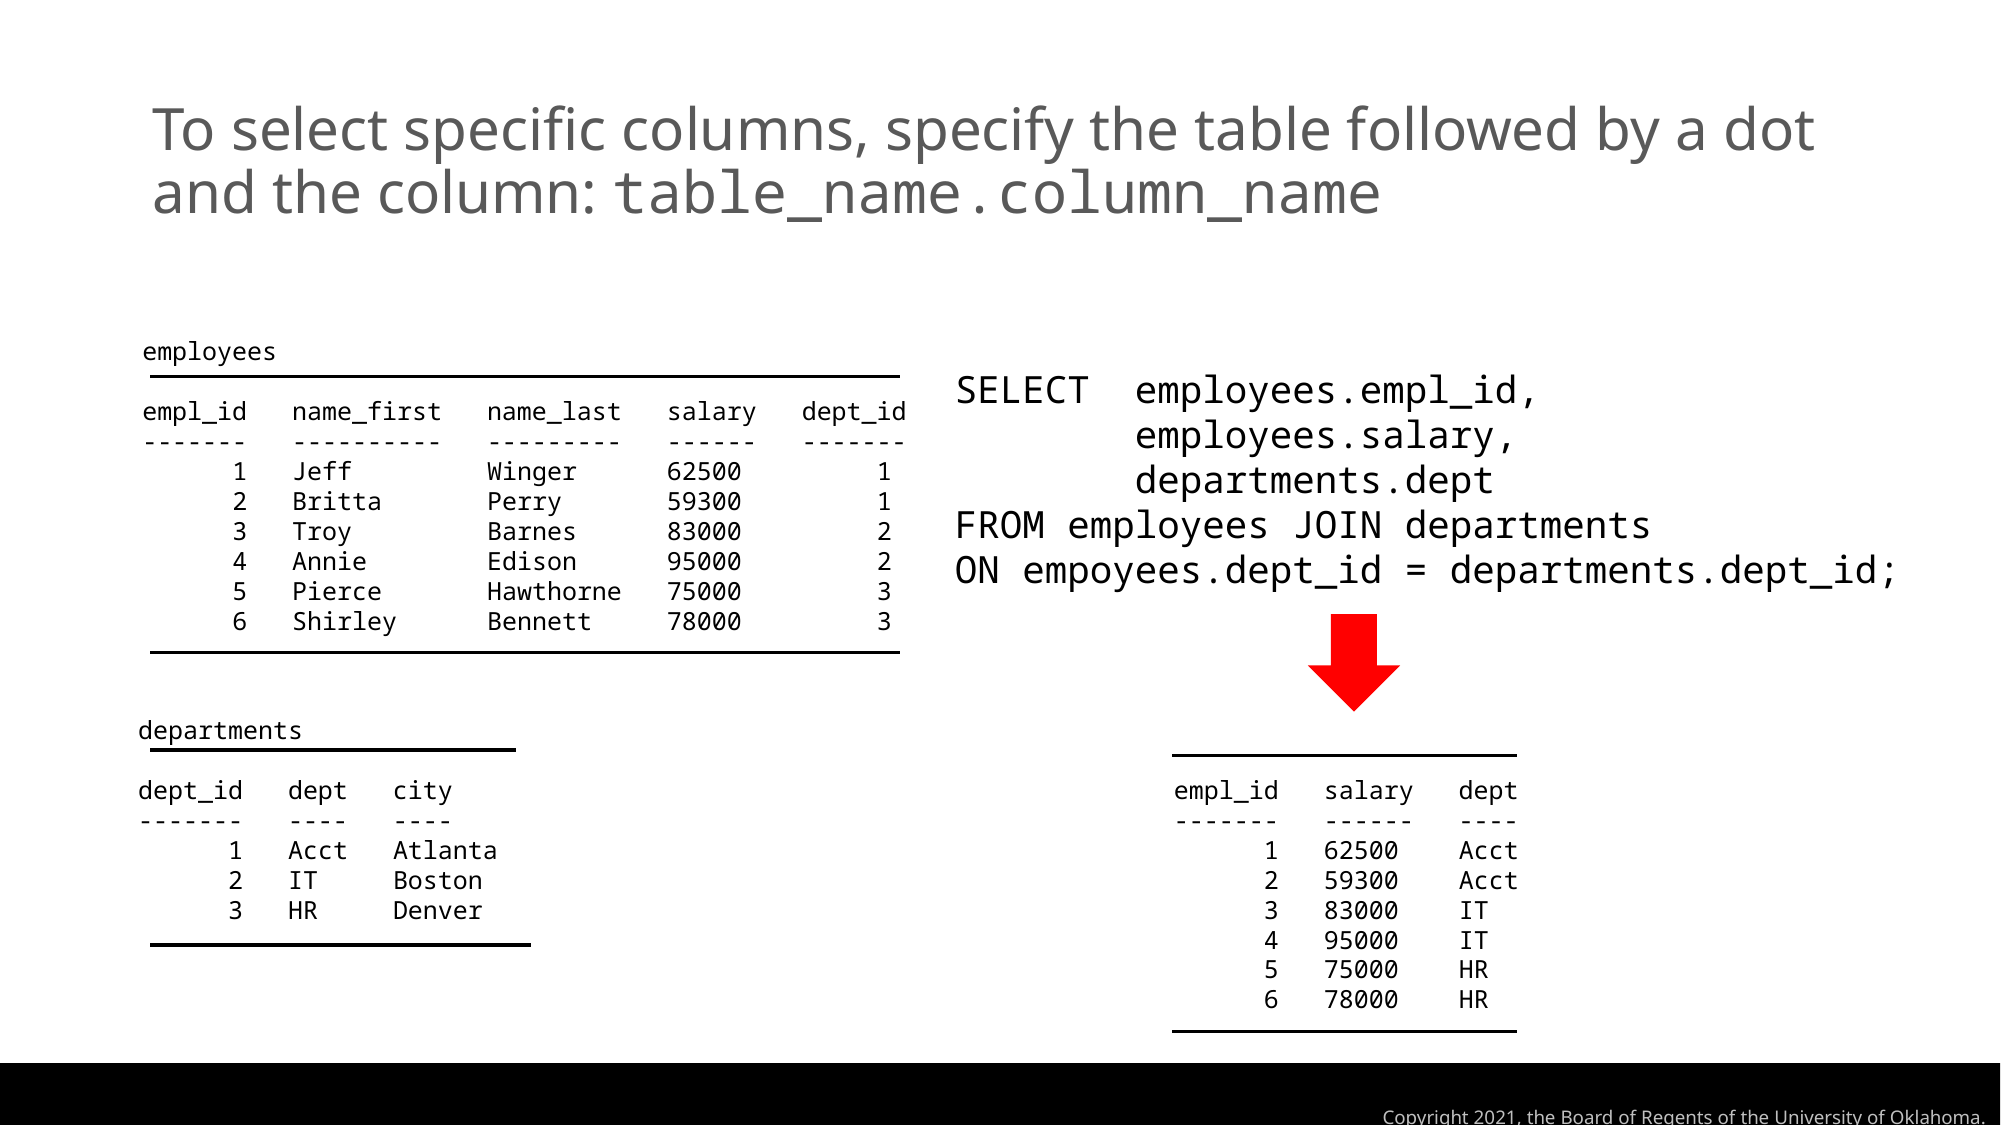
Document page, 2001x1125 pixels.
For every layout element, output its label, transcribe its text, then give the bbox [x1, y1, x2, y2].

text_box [149, 328, 901, 653]
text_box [135, 707, 531, 965]
text_box [1305, 613, 1403, 707]
text_box Copyright 2021, the Board of Regents of the University of Oklahoma. [999, 1098, 2000, 1125]
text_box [1171, 707, 1537, 1032]
list To select specific columns, specify the table followed by a dot and the column: table_name.column_name [137, 92, 1863, 1014]
text_box SELECT employees.empl_id, employees.salary, departments.dept FROM employees JOIN departments ON empoyees.dept_id = departments.dept_id; [940, 358, 1915, 598]
